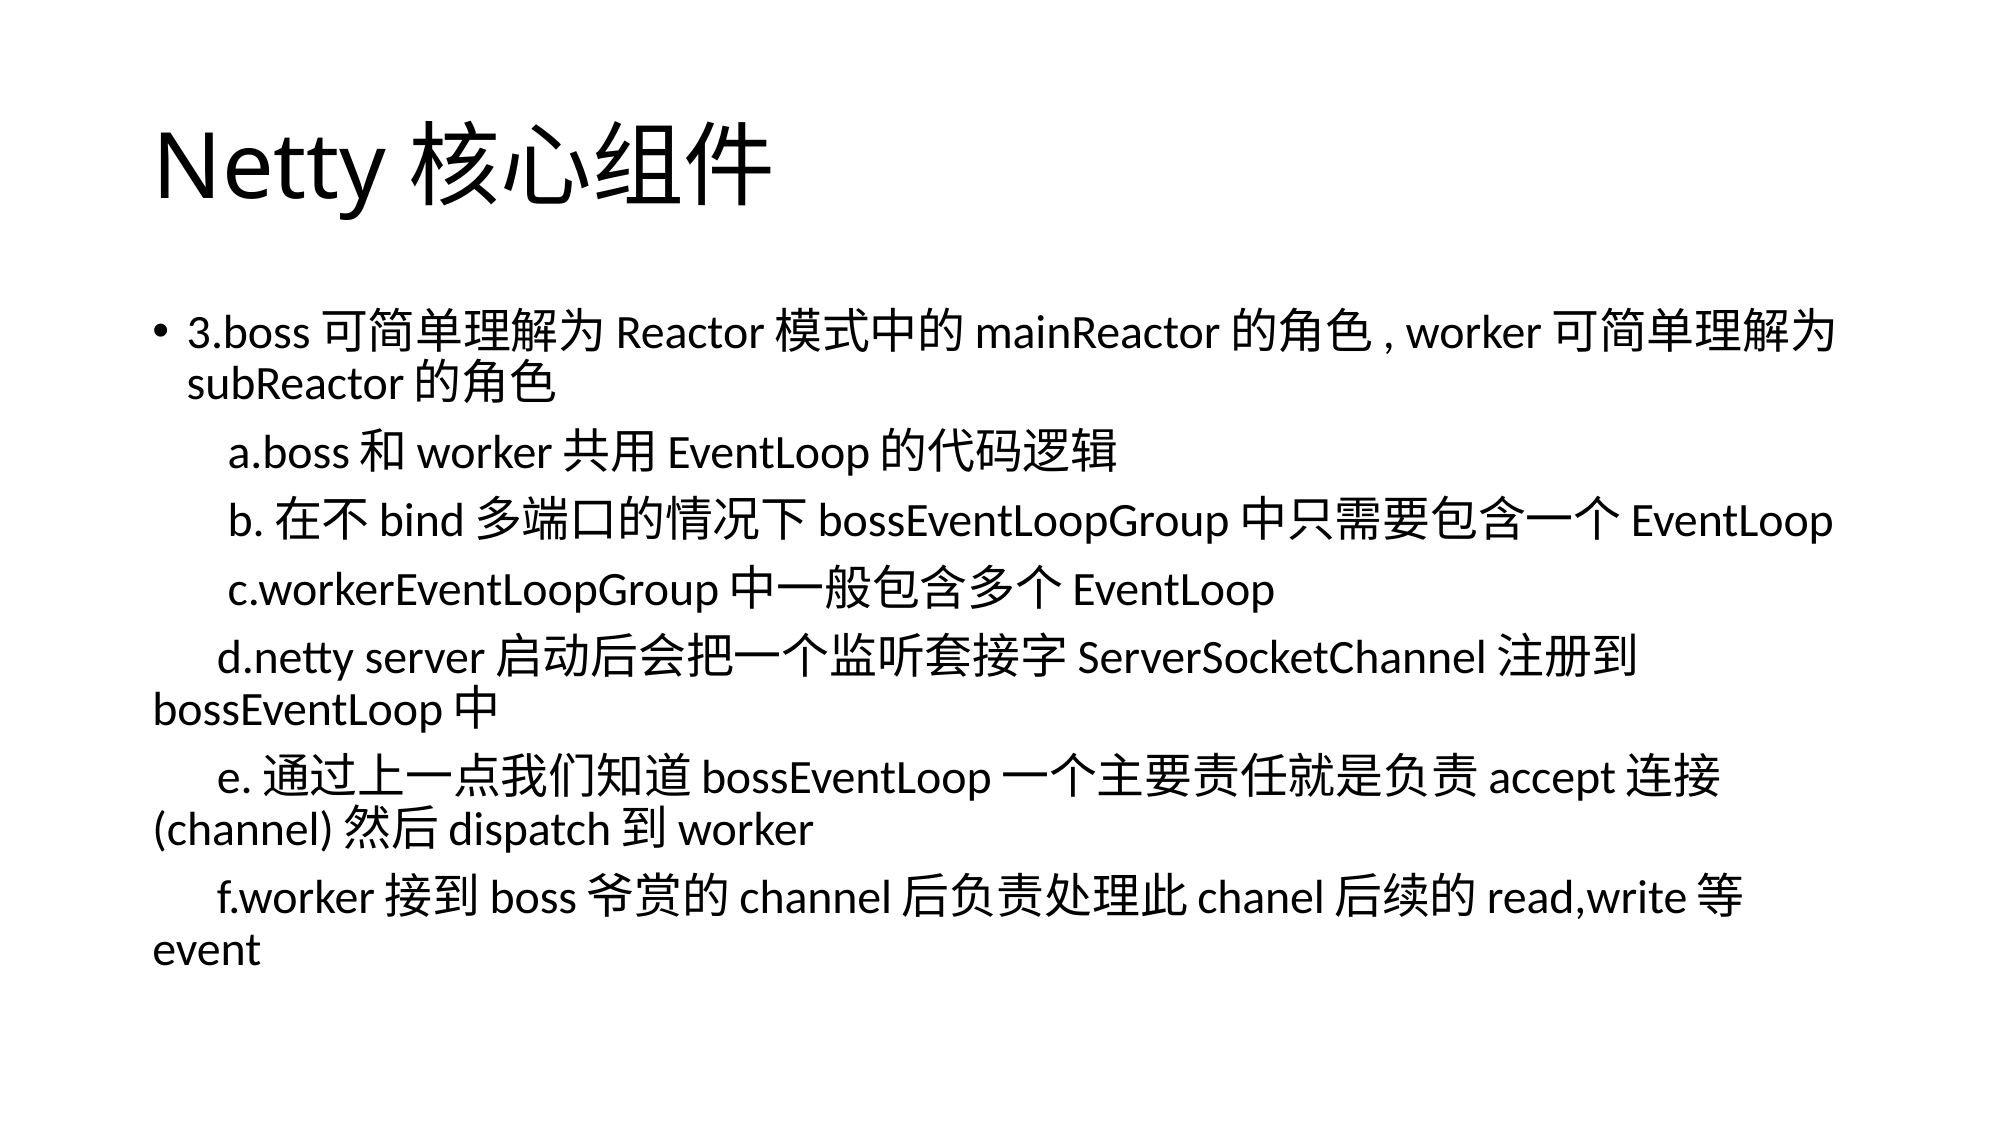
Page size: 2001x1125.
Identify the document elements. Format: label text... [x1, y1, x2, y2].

title Netty核心组件 [137, 59, 1863, 278]
list 3.boss可简单理解为Reactor模式中的mainReactor的角色, worker可简单理解为subReactor的角色 a.boss和worker共用EventLoop的代码逻辑 b.在不bind多端口的情况下bossEventLoopGroup中只需要包含一个EventLoop c.workerEventLoopGroup中一般包含多个EventLoop d.netty server启动后会把一个监听套接字ServerSocketChannel注册到bossEventLoop中 e.通过上一点我们知道bossEventLoop一个主要责任就是负责accept连接(channel)然后dispatch到worker f.worker接到boss爷赏的channel后负责处理此chanel后续的read,write等event [137, 299, 1863, 1014]
